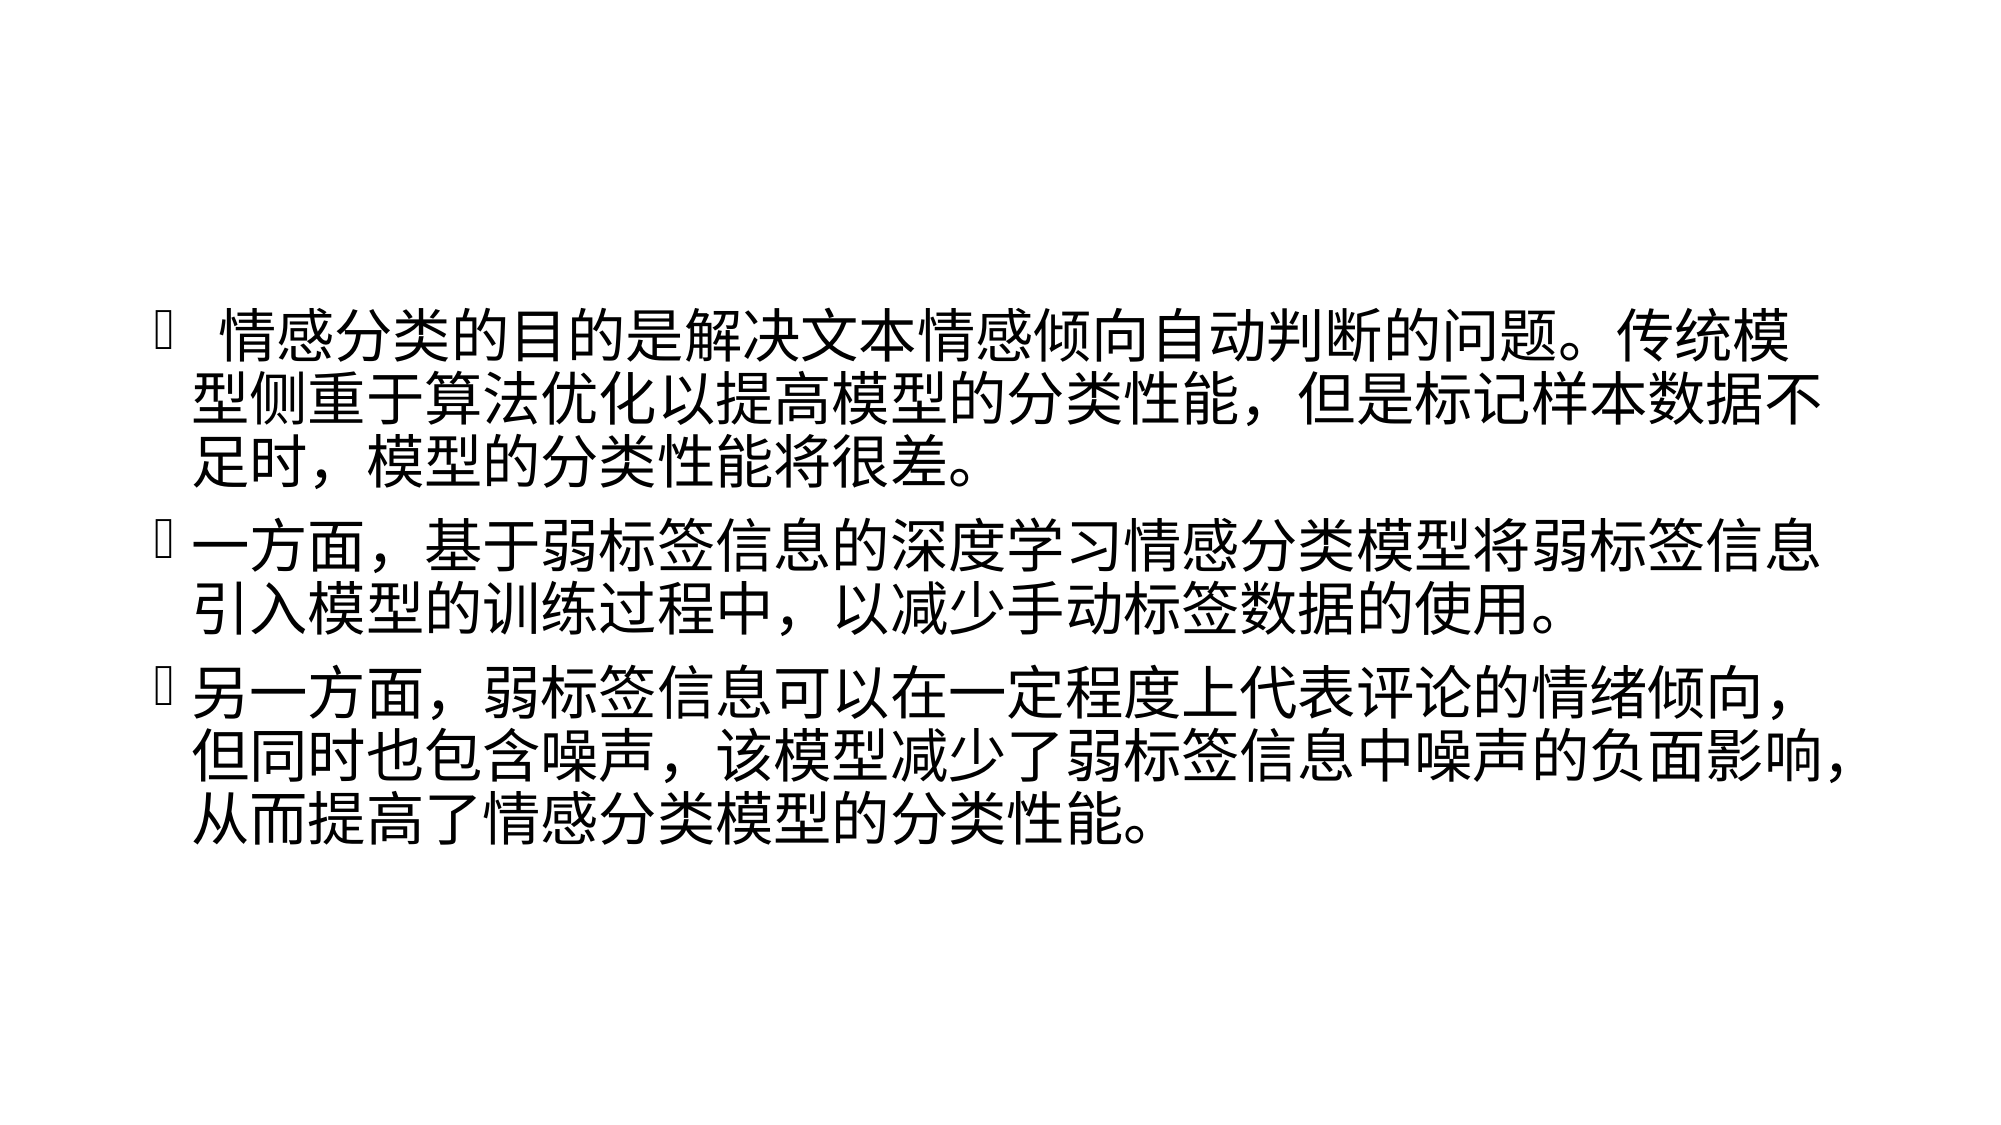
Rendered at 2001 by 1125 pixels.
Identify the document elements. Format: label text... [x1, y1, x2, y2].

list 情感分类的目的是解决文本情感倾向自动判断的问题。传统模型侧重于算法优化以提高模型的分类性能，但是标记样本数据不足时，模型的分类性能将很差。 一方面，基于弱标签信息的深度学习情感分类模型将弱标签信息引入模型的训练过程中，以减少手动标签数据的使用。 另一方面，弱标签信息可以在一定程度上代表评论的情绪倾向，但同时也包含噪声，该模型减少了弱标签信息中噪声的负面影响，从而提高了情感分类模型的分类性能。 [138, 299, 1864, 1014]
